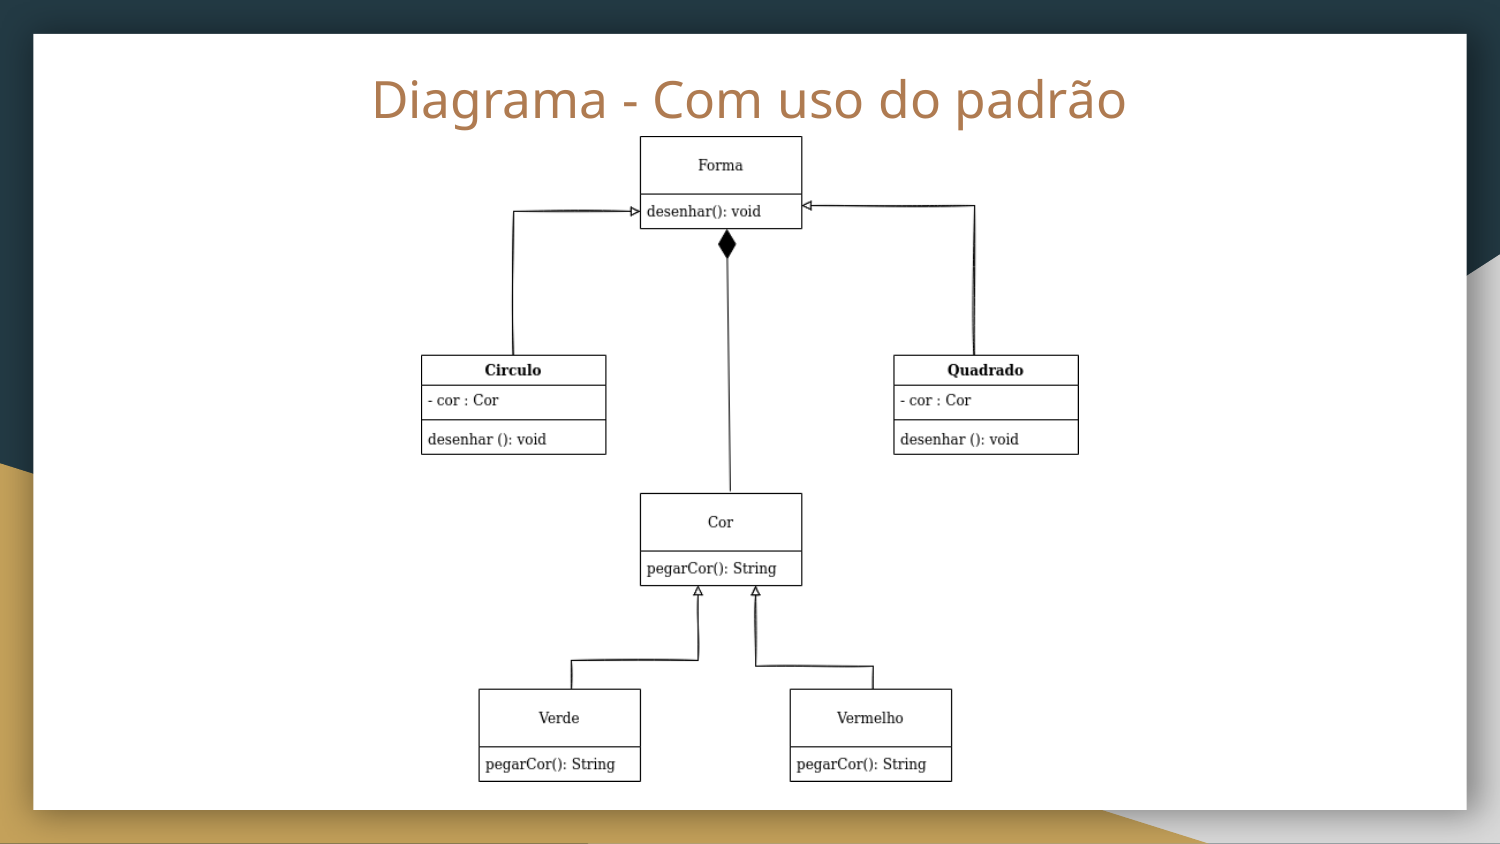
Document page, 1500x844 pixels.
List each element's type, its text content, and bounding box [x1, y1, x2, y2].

picture [421, 136, 1079, 782]
title Diagrama - Com uso do padrão [0, 51, 1500, 149]
